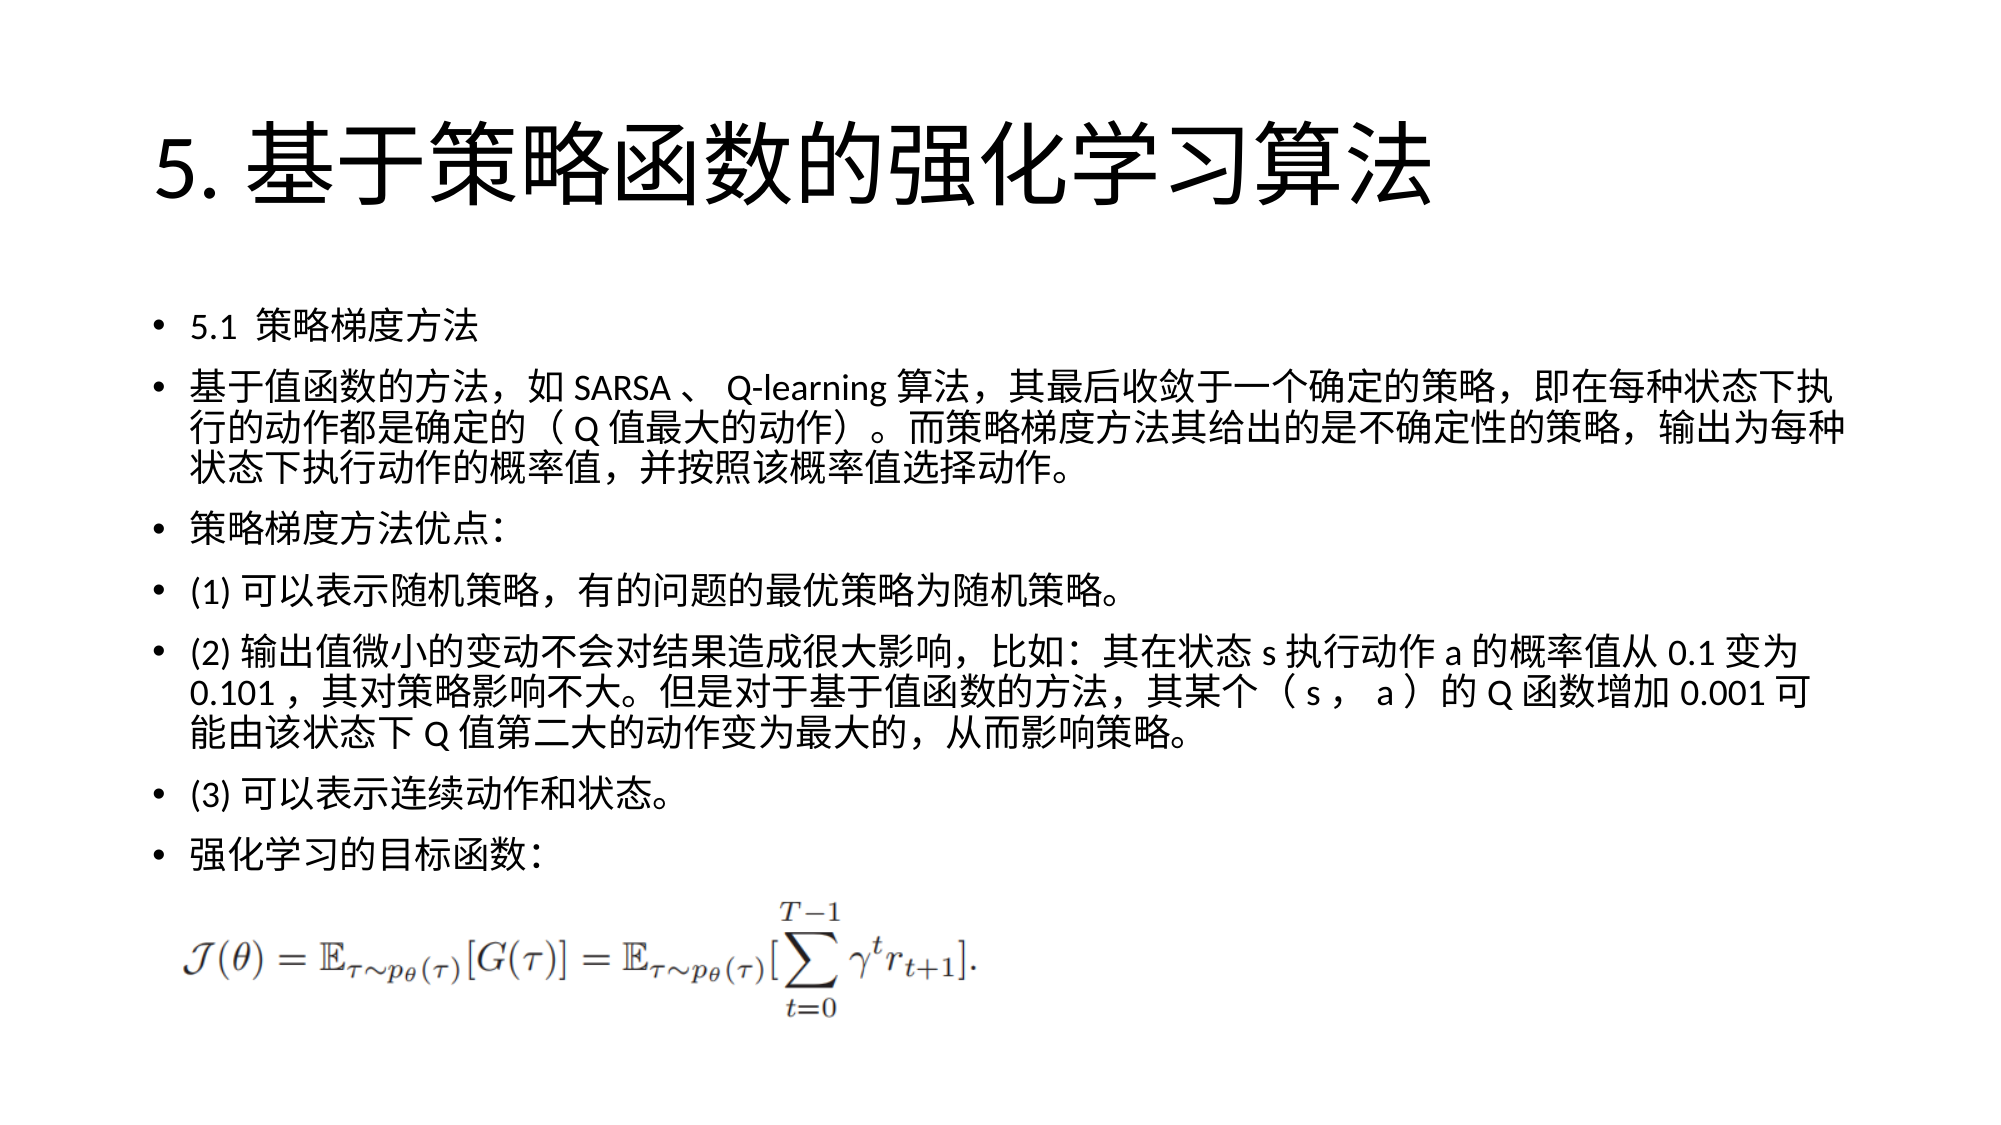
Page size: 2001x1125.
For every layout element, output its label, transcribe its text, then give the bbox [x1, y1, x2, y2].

title 5.基于策略函数的强化学习算法 [137, 59, 1863, 278]
picture [172, 892, 1003, 1028]
list 5.1 策略梯度方法 基于值函数的方法，如SARSA、Q-learning算法，其最后收敛于一个确定的策略，即在每种状态下执行的动作都是确定的（Q值最大的动作）。而策略梯度方法其给出的是不确定性的策略，输出为每种状态下执行动作的概率值，并按照该概率值选择动作。 策略梯度方法优点： (1)可以表示随机策略，有的问题的最优策略为随机策略。 (2)输出值微小的变动不会对结果造成很大影响，比如：其在状态s执行动作a的概率值从0.1变为0.101，其对策略影响不大。但是对于基于值函数的方法，其某个（s，a）的Q函数增加0.001可能由该状态下Q值第二大的动作变为最大的，从而影响策略。 (3)可以表示连续动作和状态。 强化学习的目标函数： [137, 299, 1863, 1014]
